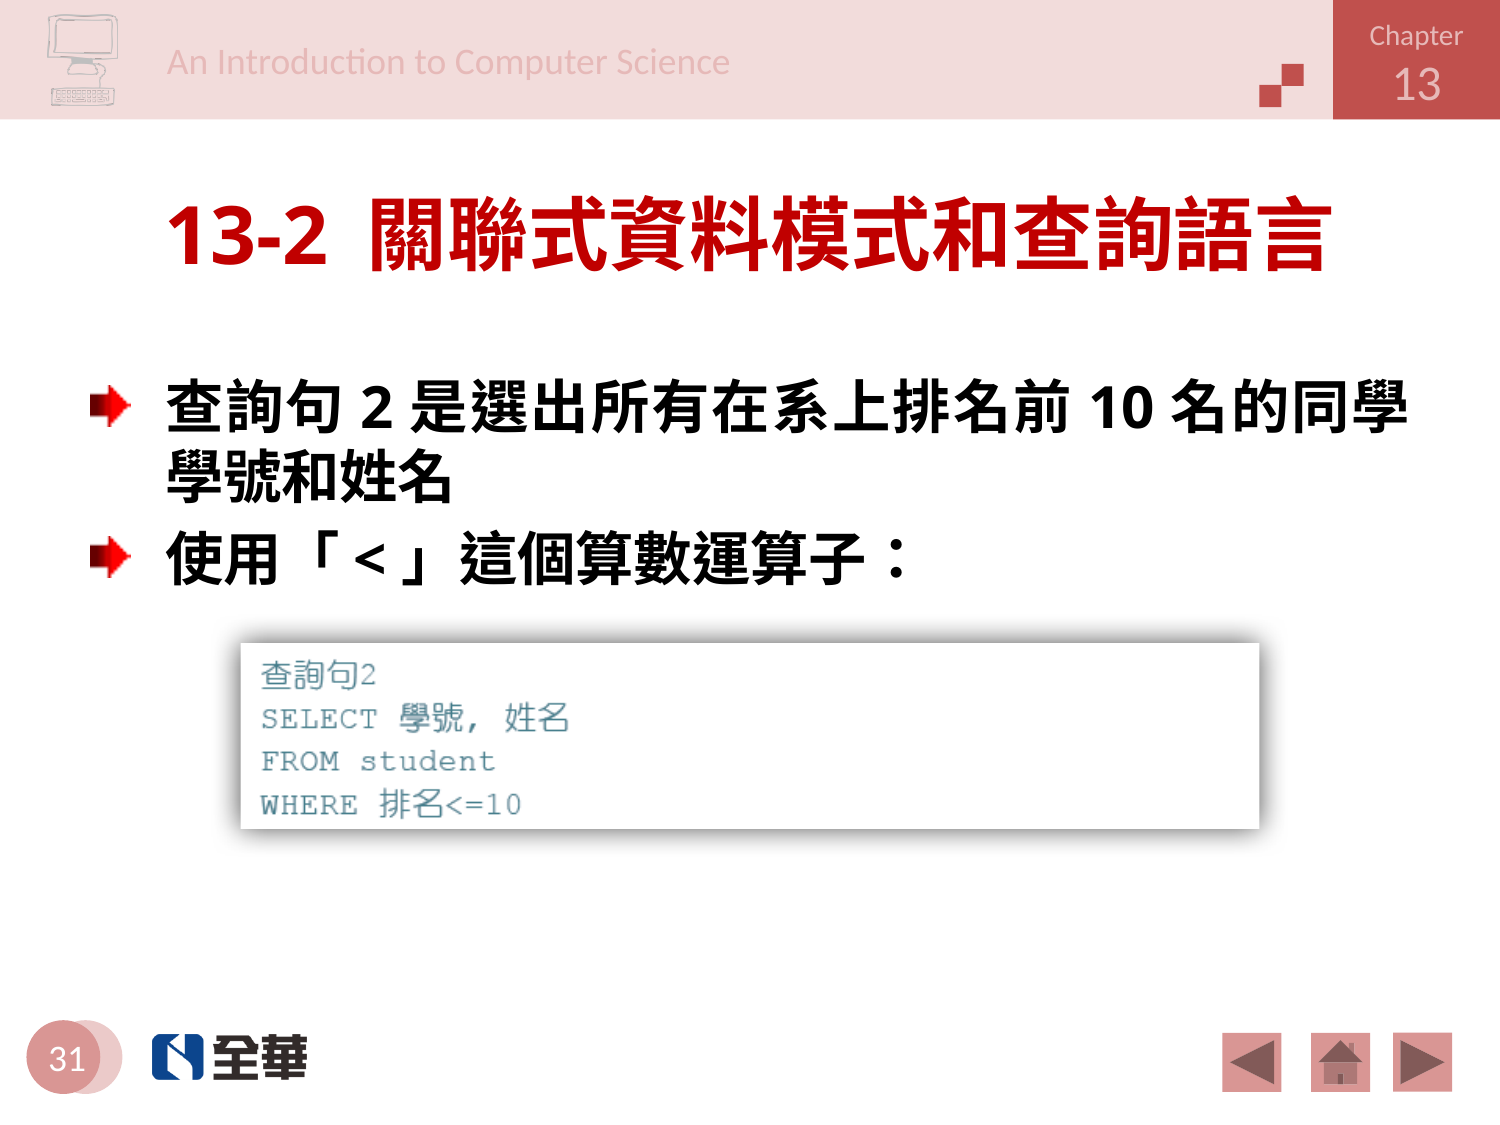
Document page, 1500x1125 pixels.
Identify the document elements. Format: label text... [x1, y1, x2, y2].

picture [90, 385, 131, 427]
picture [90, 536, 131, 578]
picture [152, 1034, 307, 1080]
picture [240, 643, 1260, 829]
list 查詢句2是選出所有在系上排名前10名的同學學號和姓名 使用「<」這個算數運算子： [75, 363, 1425, 1005]
title 13-2 關聯式資料模式和查詢語言 [75, 138, 1425, 327]
picture [47, 14, 118, 106]
